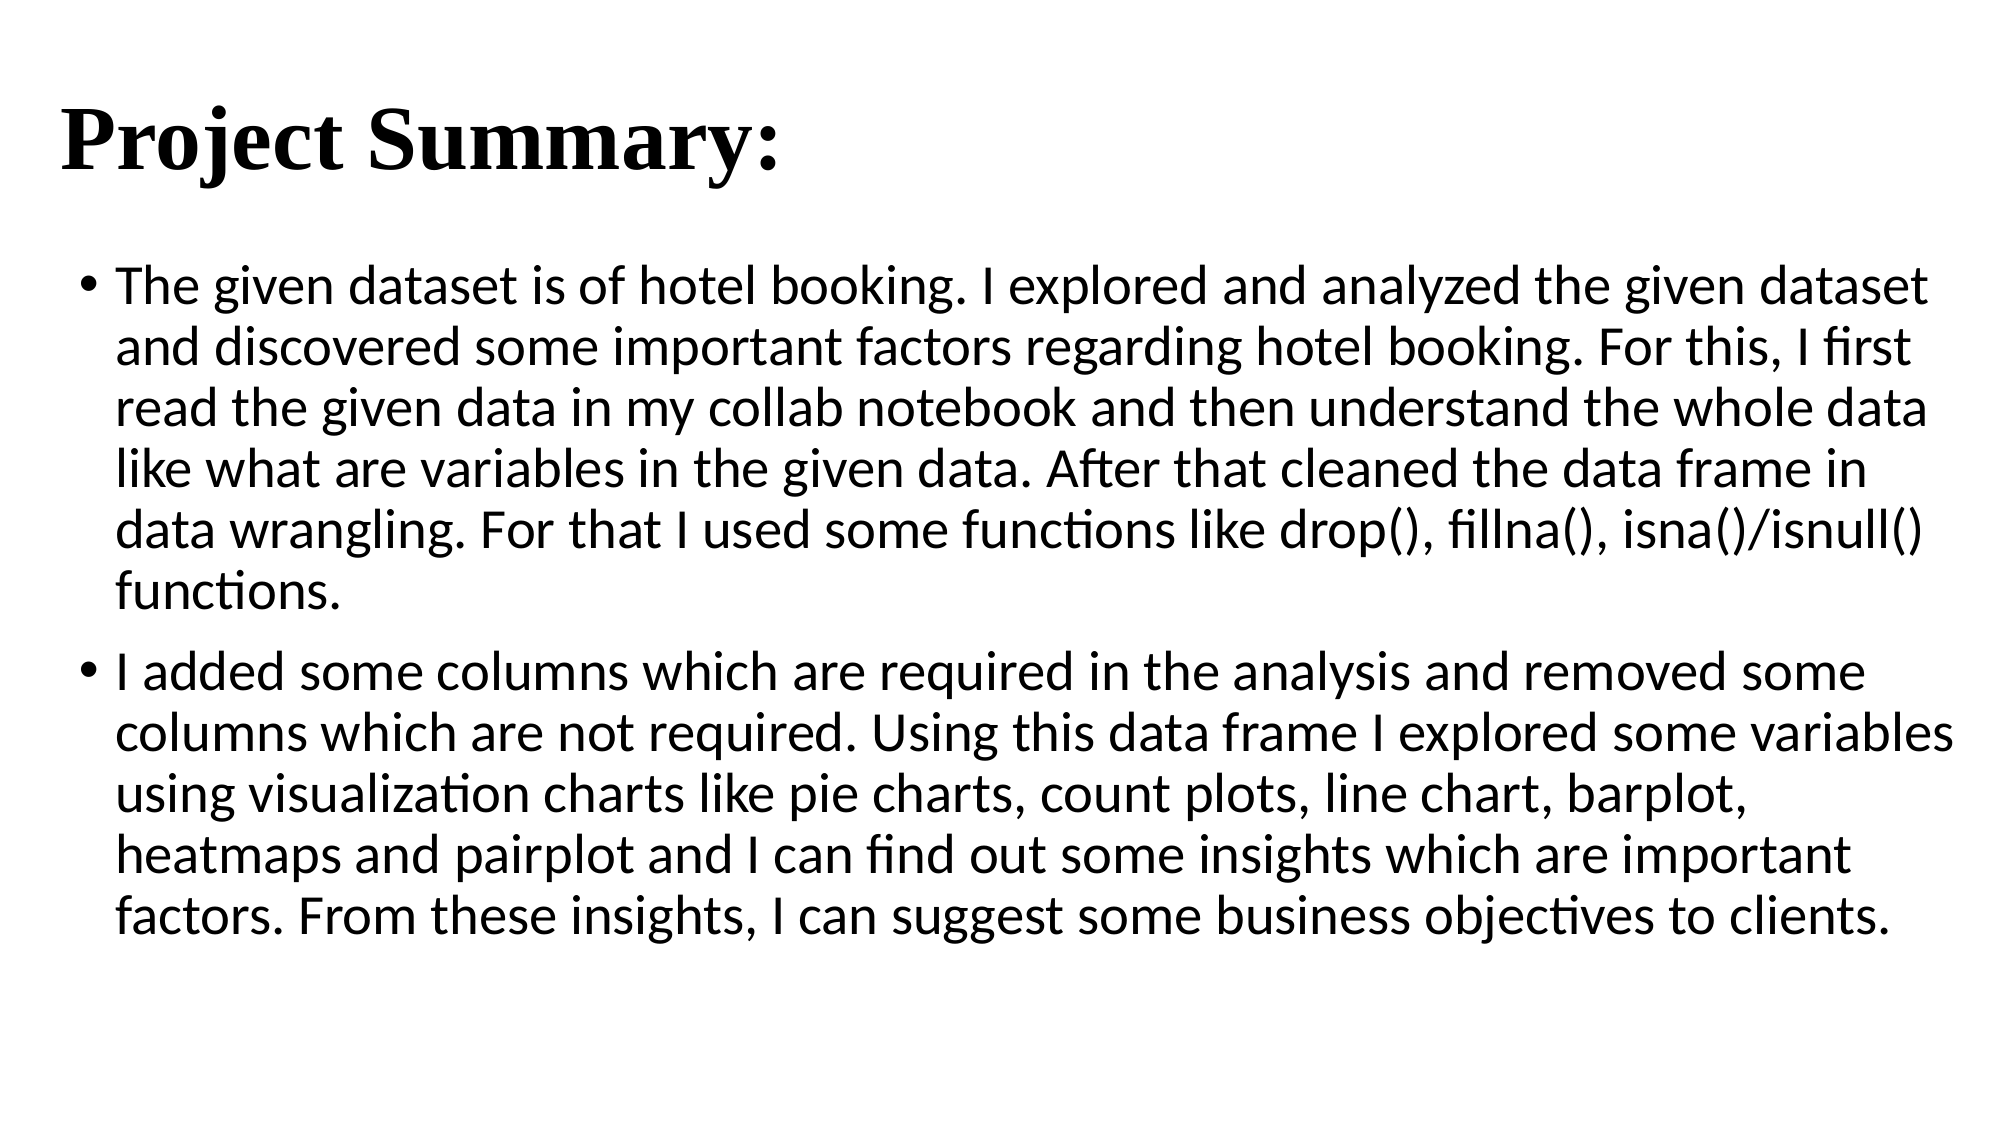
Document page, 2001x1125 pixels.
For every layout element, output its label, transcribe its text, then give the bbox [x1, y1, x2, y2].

list The given dataset is of hotel booking. I explored and analyzed the given dataset and discovered some important factors regarding hotel booking. For this, I first read the given data in my collab notebook and then understand the whole data like what are variables in the given data. After that cleaned the data frame in data wrangling. For that I used some functions like drop(), fillna(), isna()/isnull() functions. I added some columns which are required in the analysis and removed some columns which are not required. Using this data frame I explored some variables using visualization charts like pie charts, count plots, line chart, barplot, heatmaps and pairplot and I can find out some insights which are important factors. From these insights, I can suggest some business objectives to clients. [63, 248, 1982, 963]
title Project Summary: [45, 30, 1771, 249]
